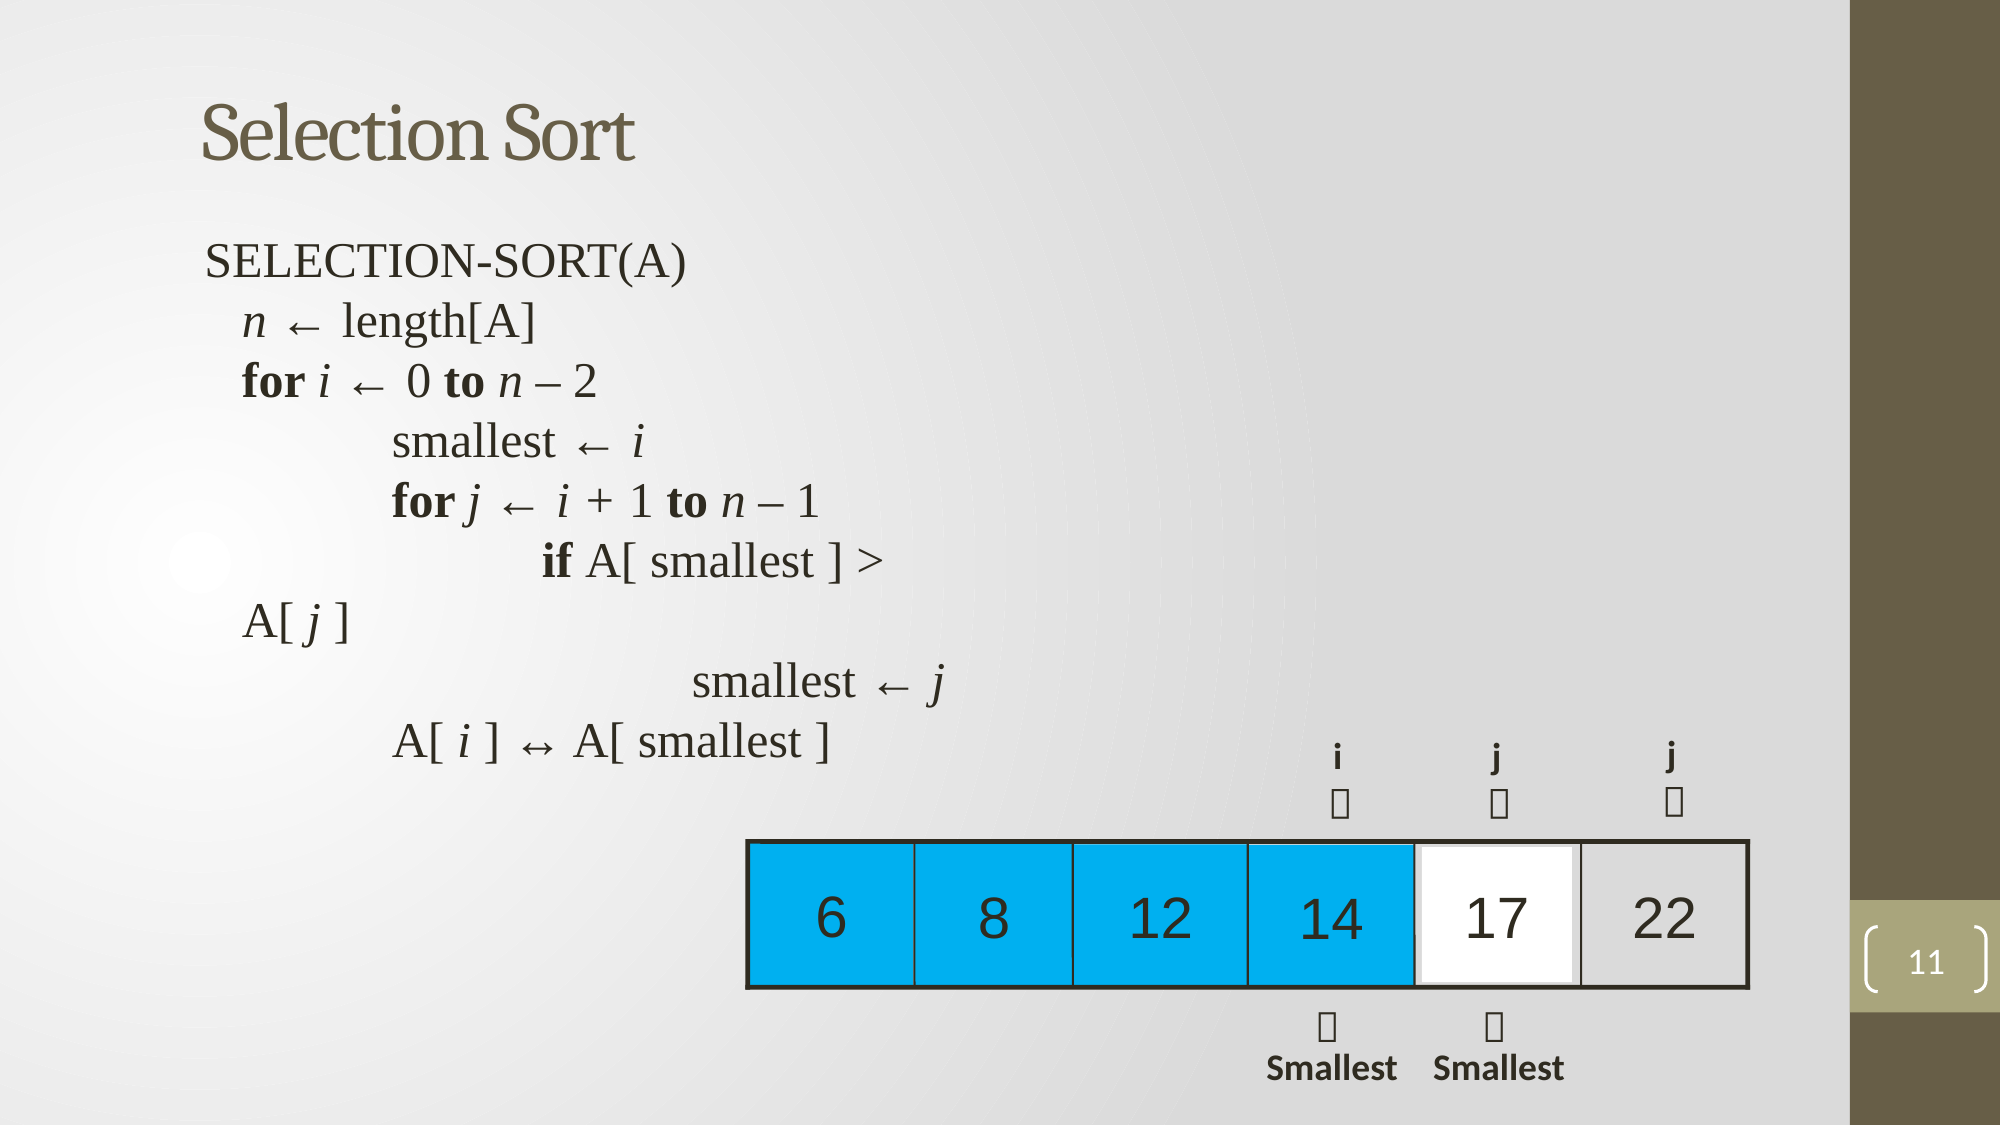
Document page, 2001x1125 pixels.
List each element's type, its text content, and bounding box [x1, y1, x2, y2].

text_box 14 [1249, 844, 1414, 987]
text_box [1468, 723, 1530, 839]
text_box 17 [1421, 847, 1572, 983]
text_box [1309, 724, 1371, 840]
slide_number 11 [1864, 925, 1988, 994]
title Selection Sort [187, 90, 1626, 164]
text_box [1250, 992, 1414, 1097]
text_box 8 [915, 844, 1072, 987]
text_box 14 [1415, 842, 1581, 986]
text_box 22 [1582, 842, 1747, 987]
text_box 12 [1073, 844, 1247, 987]
text_box SELECTION-SORT(A) n ← length[A] for i ← 0 to n – 2 smallest ← i for j ← i + 1 to n – 1 if A[ smallest ] > A[ j ] smallest ← j A[ i ] ↔ A[ smallest ] [170, 220, 962, 1043]
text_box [1643, 722, 1705, 837]
text_box 6 [749, 842, 914, 986]
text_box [1417, 992, 1581, 1097]
